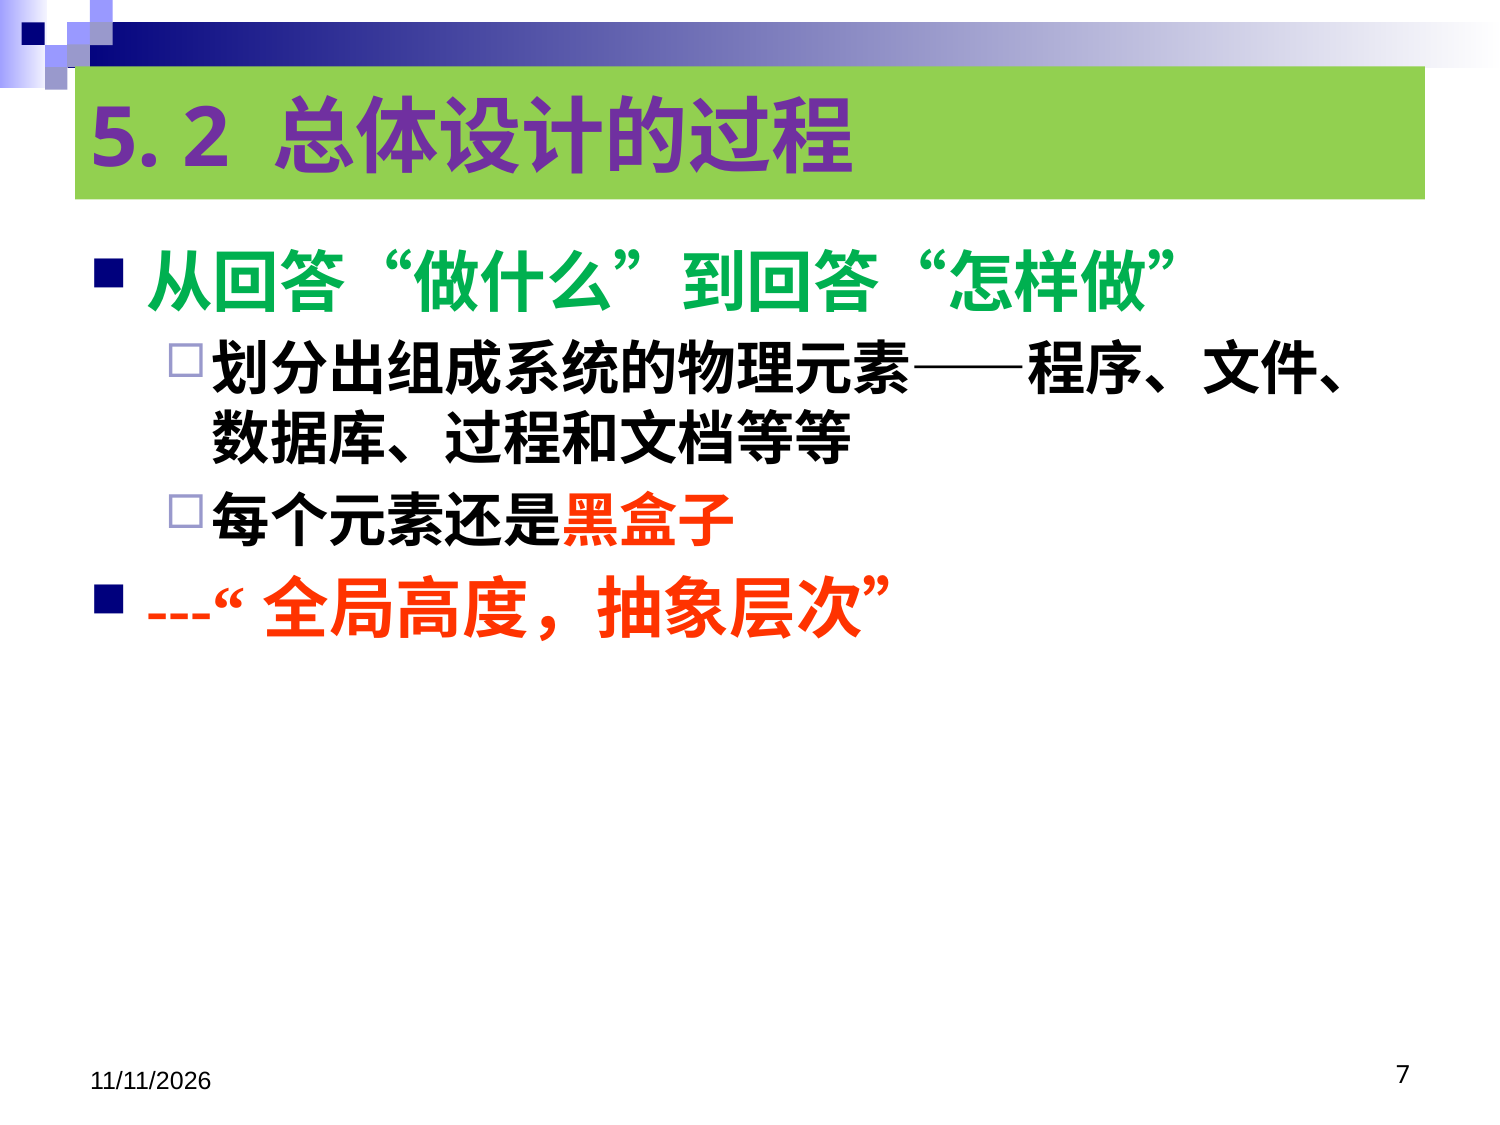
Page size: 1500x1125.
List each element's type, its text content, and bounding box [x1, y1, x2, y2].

slide_number 7 [1074, 1024, 1426, 1101]
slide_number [74, 1059, 426, 1103]
list 从回答“做什么”到回答“怎样做” 划分出组成系统的物理元素——程序、文件、数据库、过程和文档等等 每个元素还是黑盒子 ---“全局高度，抽象层次” [74, 231, 1424, 1059]
title 5. 2 总体设计的过程 [74, 66, 1426, 200]
